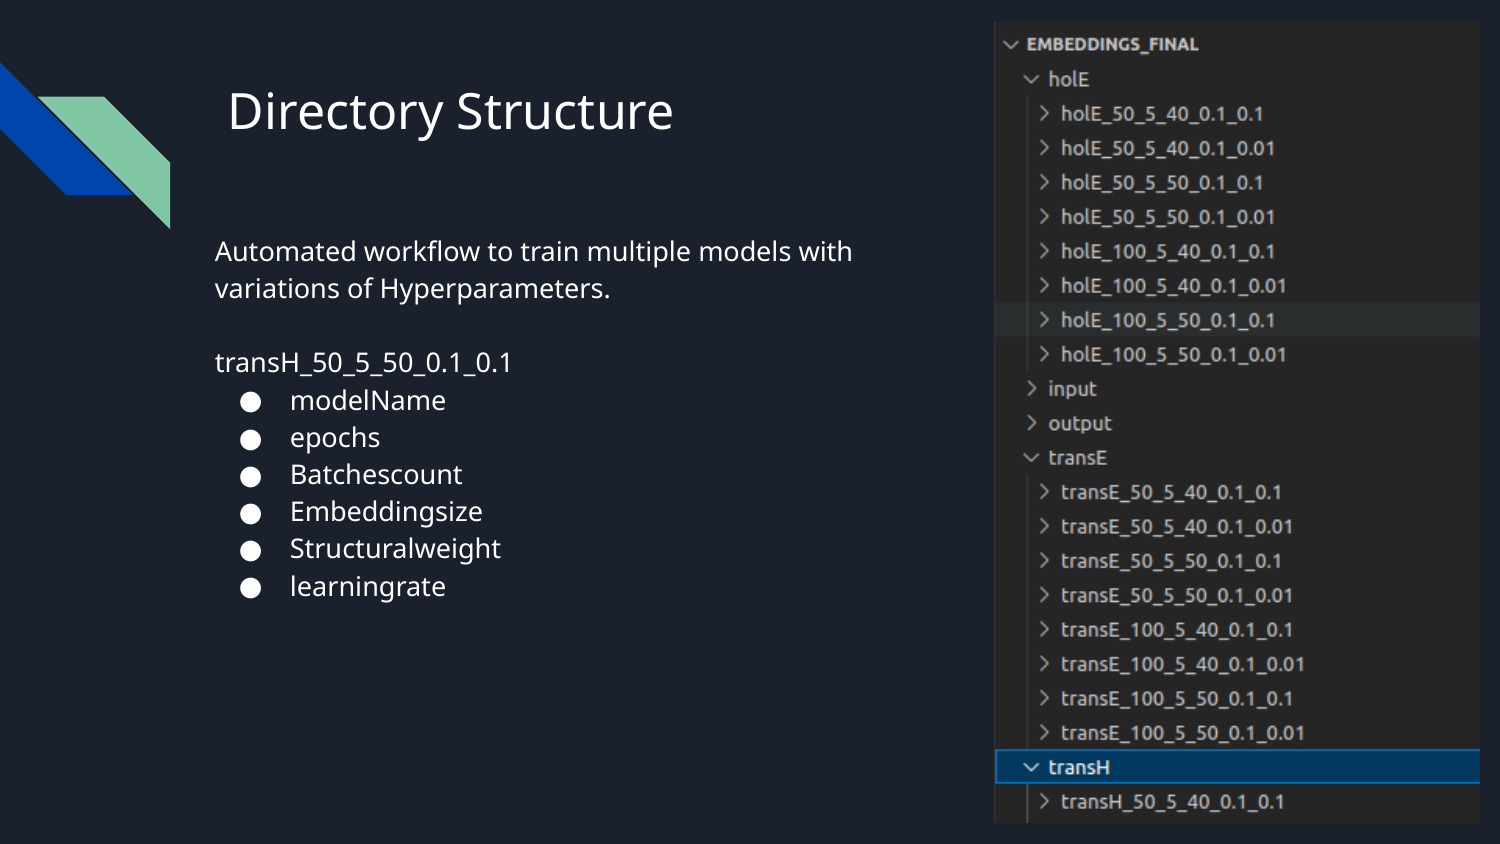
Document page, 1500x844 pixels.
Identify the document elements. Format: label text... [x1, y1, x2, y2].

list Automated workflow to train multiple models with variations of Hyperparameters. transH_50_5_50_0.1_0.1 modelName epochs Batchescount Embeddingsize Structuralweight learningrate [199, 214, 988, 693]
picture [993, 20, 1481, 823]
title Directory Structure [212, 64, 988, 214]
